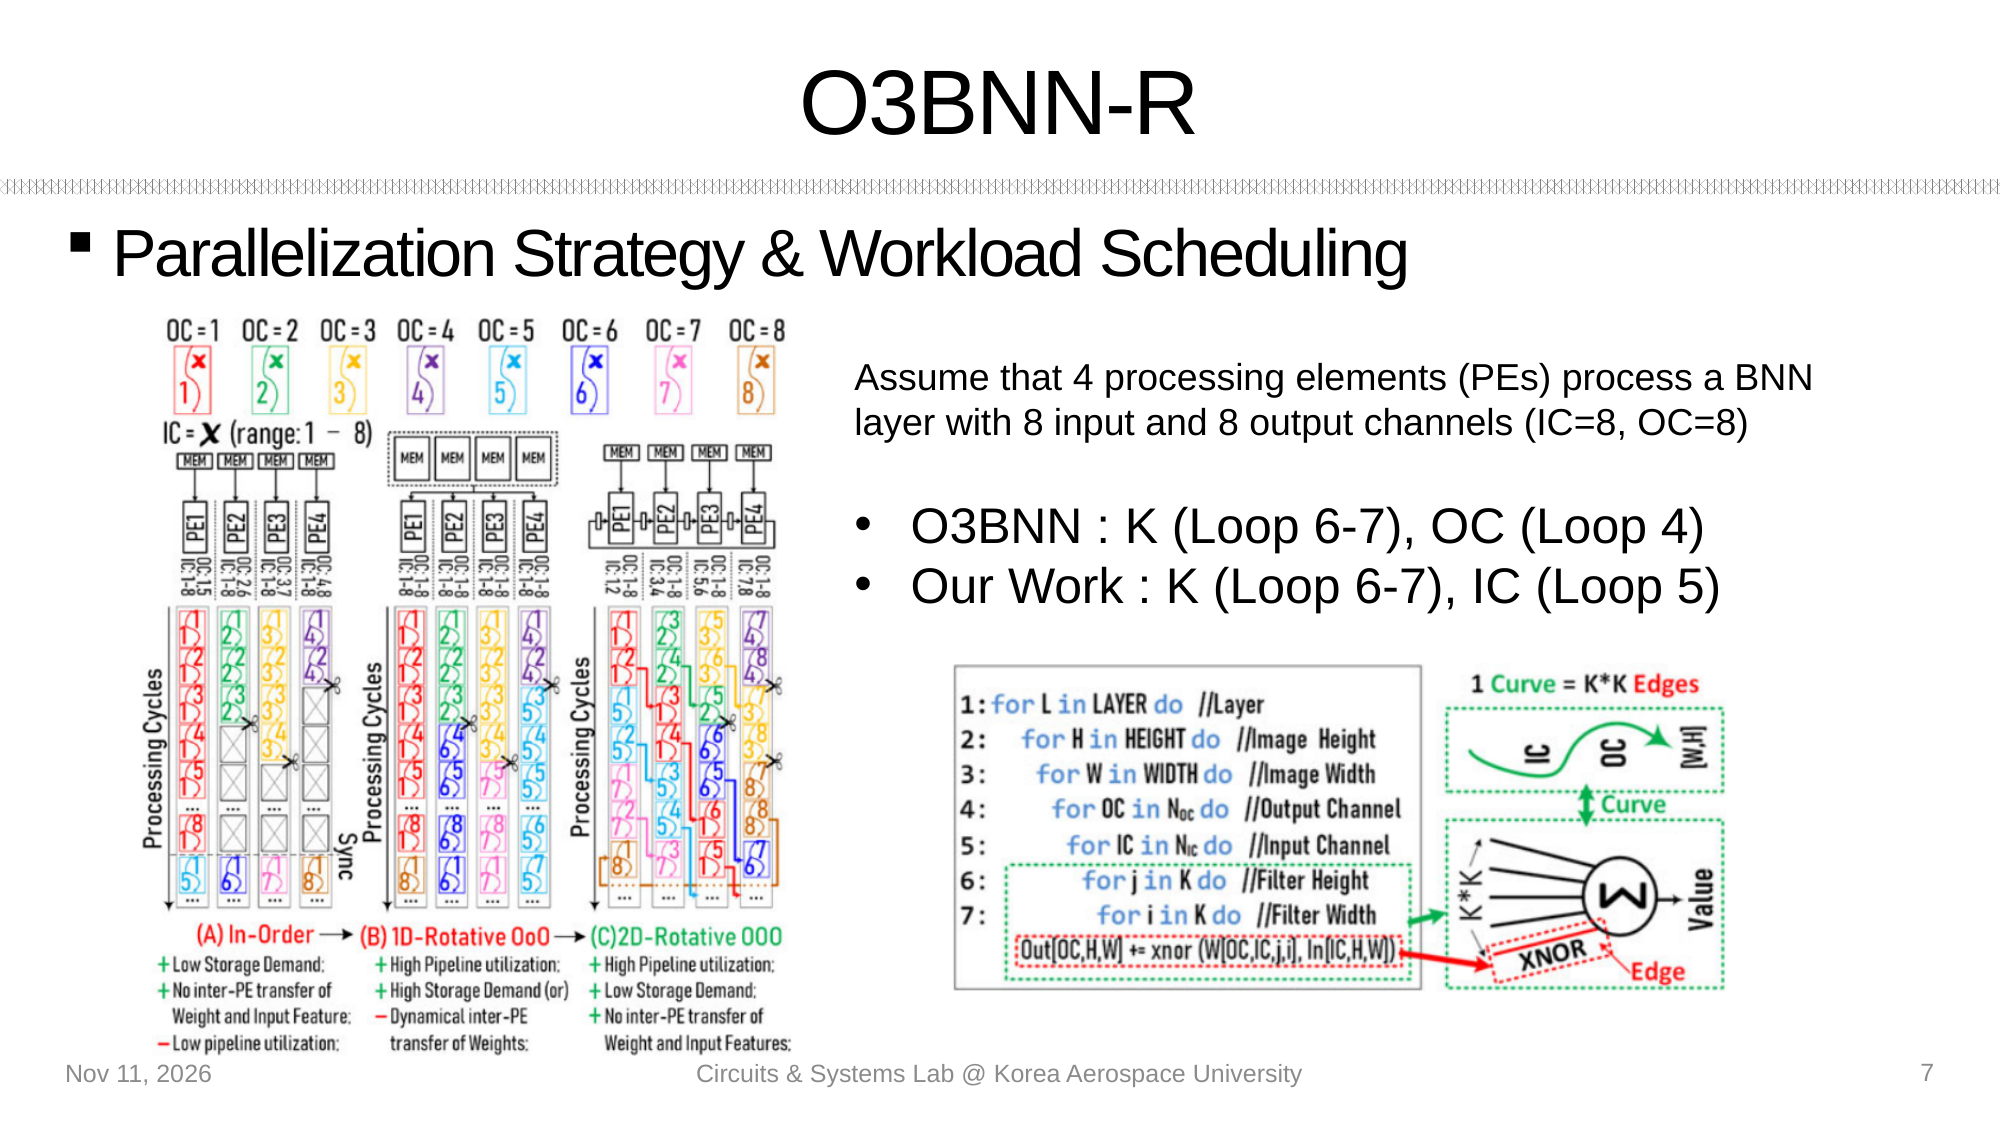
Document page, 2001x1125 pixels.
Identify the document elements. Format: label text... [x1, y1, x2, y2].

picture [117, 300, 804, 1063]
text_box Assume that 4 processing elements (PEs) process a BNN layer with 8 input and 8 output channels (IC=8, OC=8) O3BNN : K (Loop 6-7), OC (Loop 4) Our Work : K (Loop 6-7), IC (Loop 5) [839, 345, 1859, 621]
slide_number 9-Aug-21 [50, 1042, 500, 1103]
title O3BNN-R [50, 32, 1950, 163]
picture [930, 638, 1745, 998]
footer Circuits & Systems Lab @ Korea Aerospace University [662, 1042, 1338, 1103]
list Parallelization Strategy & Workload Scheduling [50, 211, 1950, 1014]
slide_number 7 [1493, 1041, 1950, 1102]
